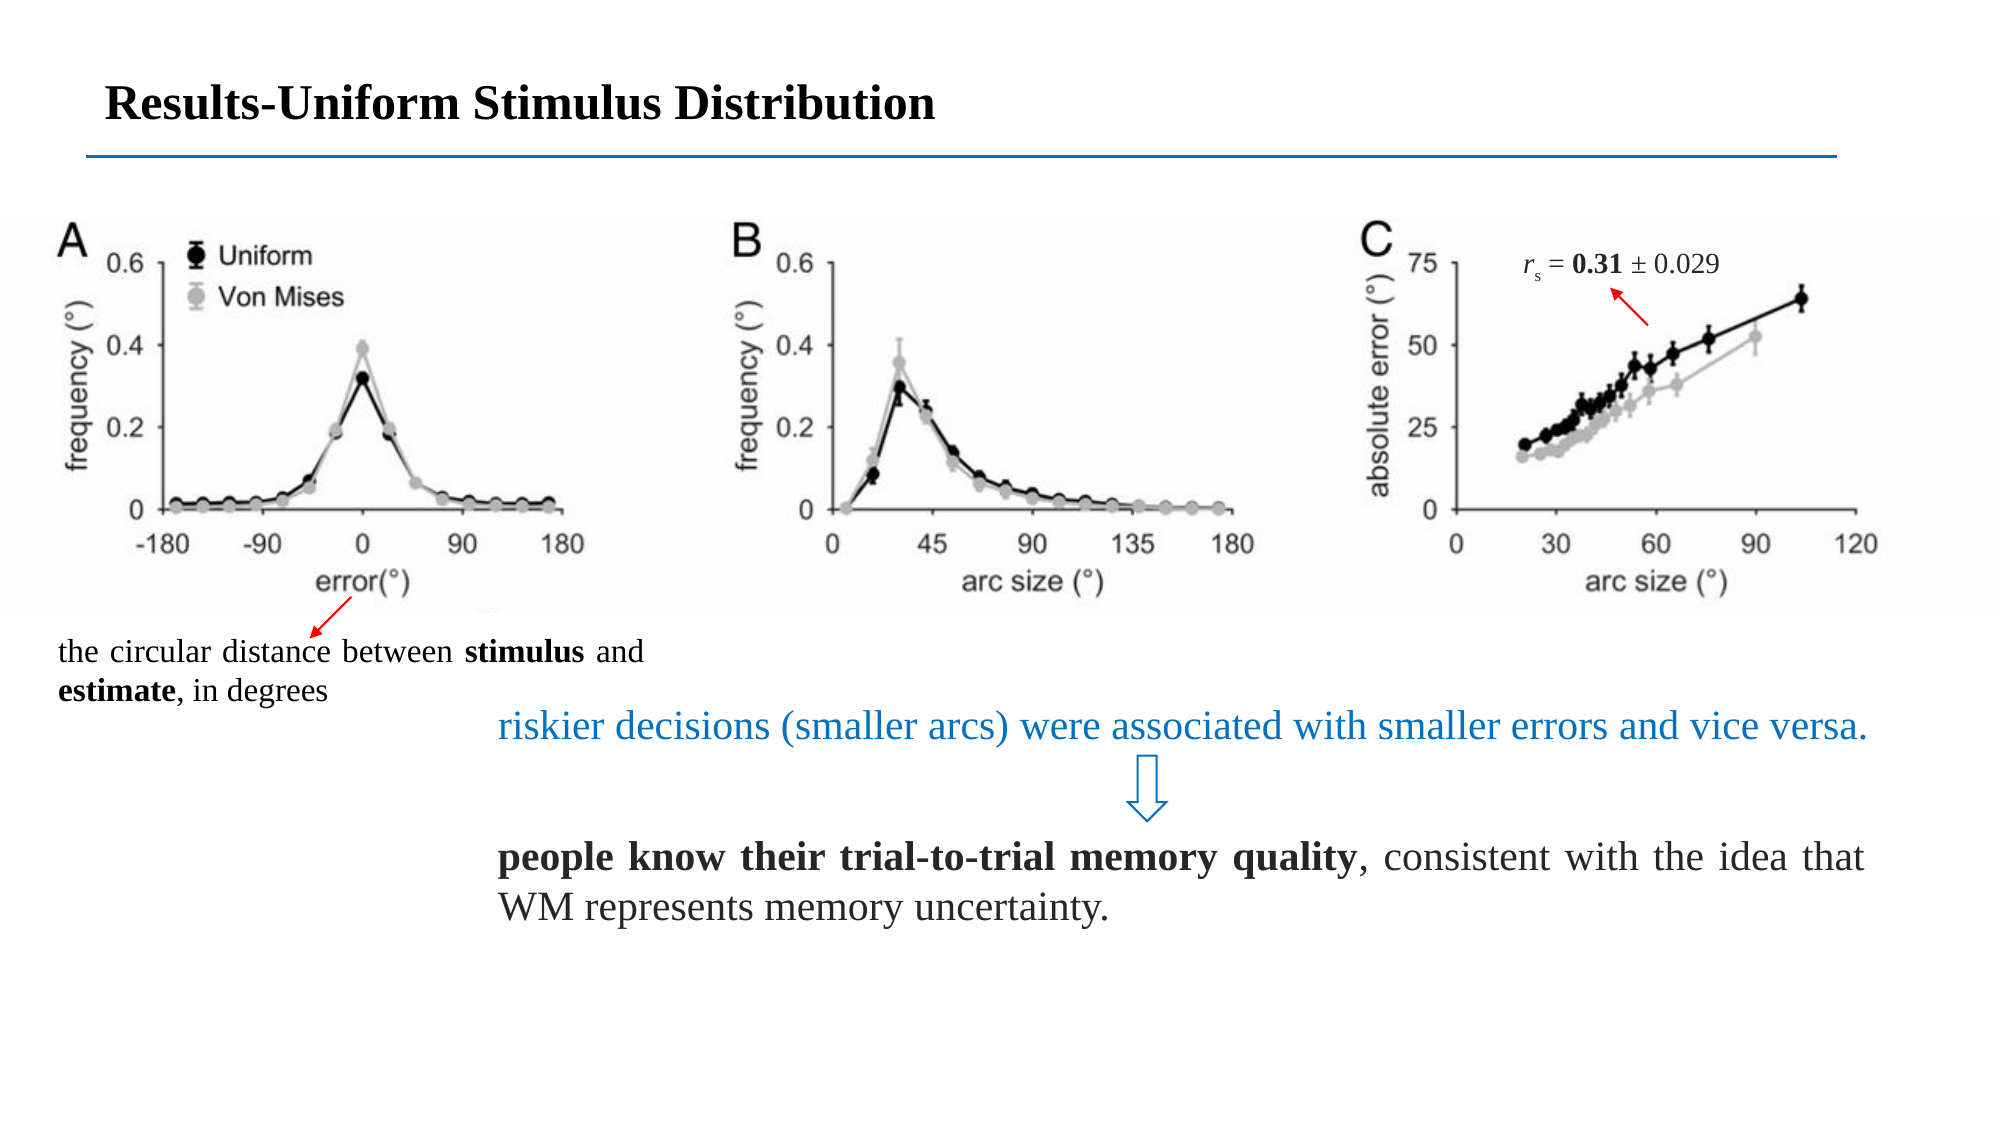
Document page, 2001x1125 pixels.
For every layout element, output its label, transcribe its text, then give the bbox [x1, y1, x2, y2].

picture [0, 218, 2000, 613]
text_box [1610, 287, 1648, 326]
text_box people know their trial-to-trial memory quality, consistent with the idea that WM represents memory uncertainty. [483, 821, 1880, 936]
text_box [1125, 754, 1169, 821]
text_box riskier decisions (smaller arcs) were associated with smaller errors and vice versa. [483, 690, 1906, 755]
text_box the circular distance between stimulus and estimate, in degrees [43, 621, 660, 716]
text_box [309, 596, 352, 639]
text_box Results-Uniform Stimulus Distribution [89, 62, 952, 138]
